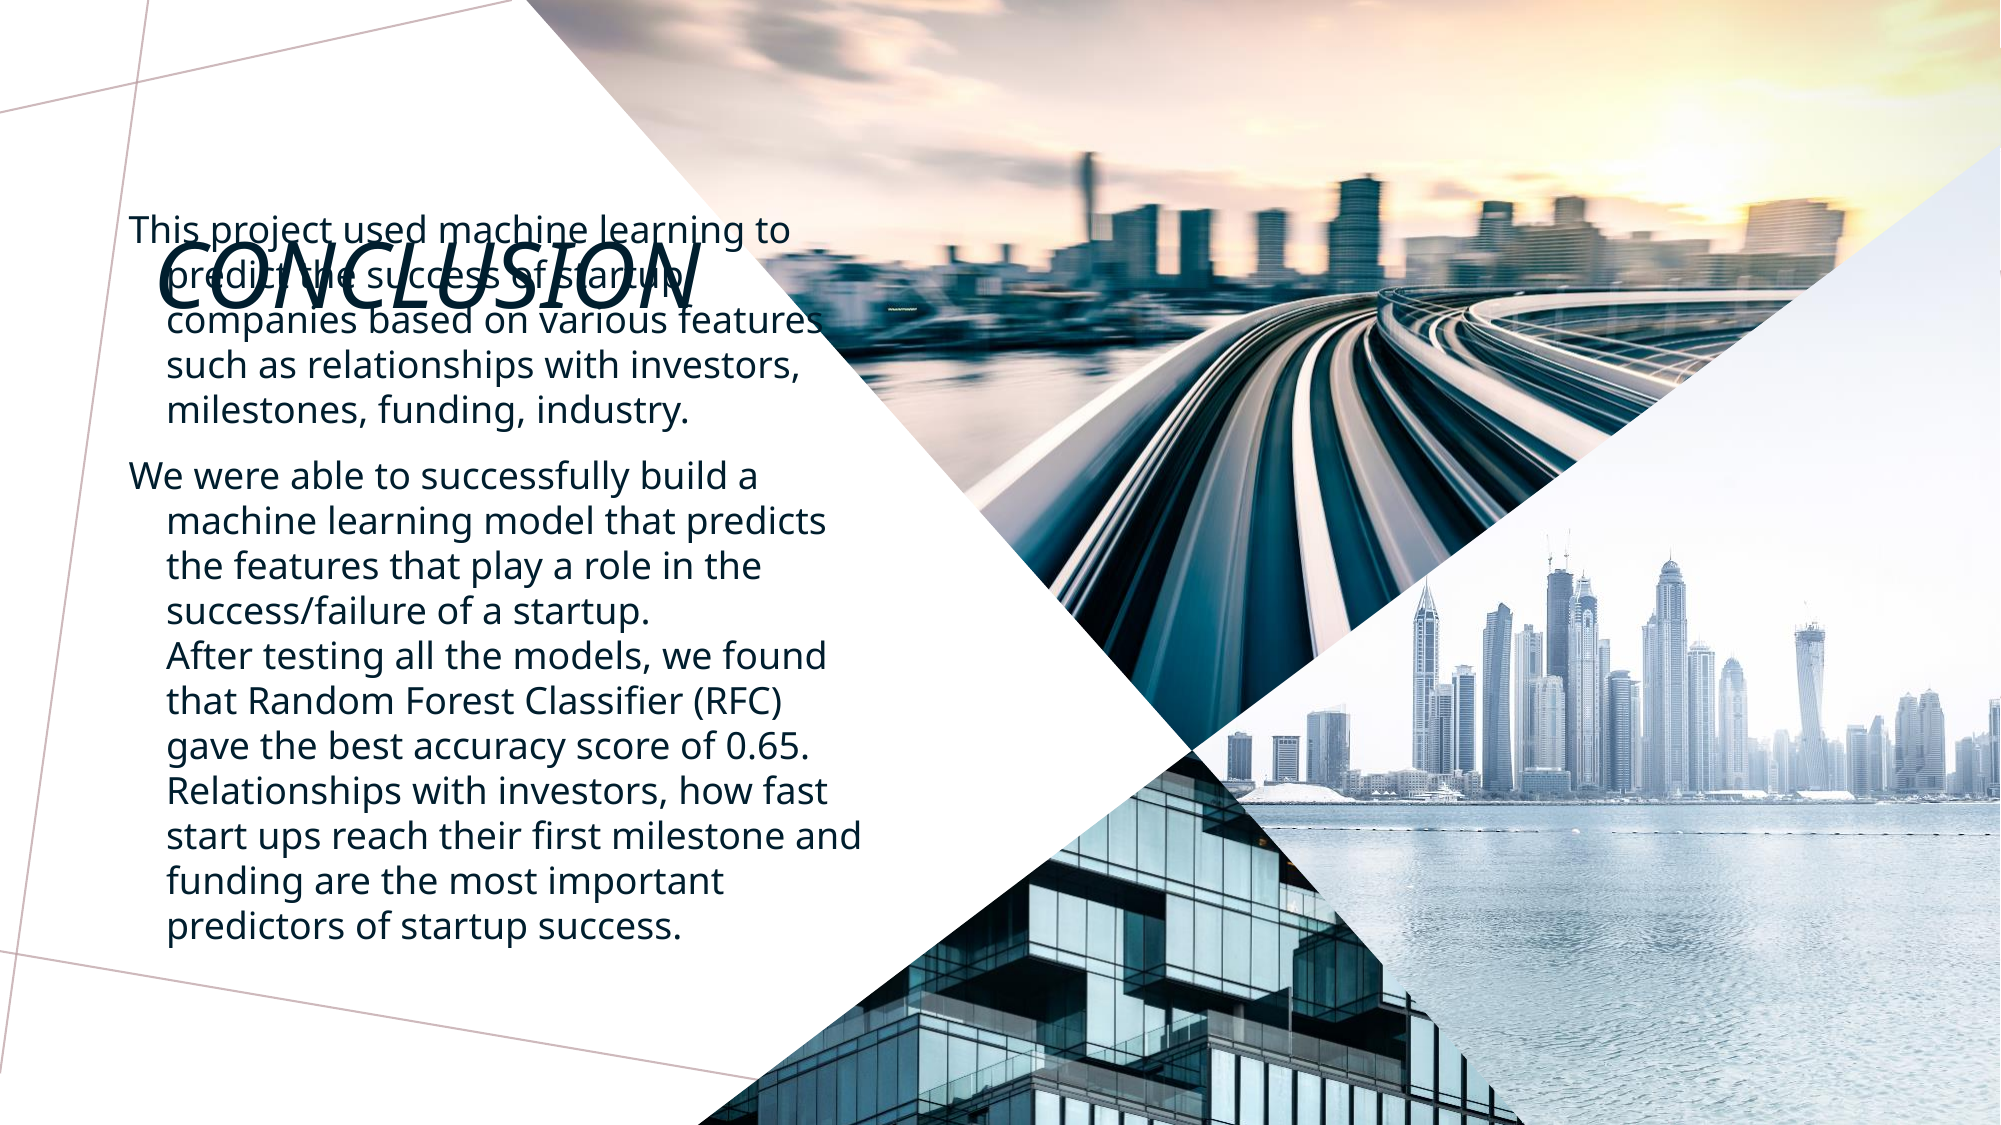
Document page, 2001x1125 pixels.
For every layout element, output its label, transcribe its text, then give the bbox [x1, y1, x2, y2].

text_box This project used machine learning to predict the success of startup companies based on various features such as relationships with investors, milestones, funding, industry. We were able to successfully build a machine learning model that predicts the features that play a role in the success/failure of a startup. After testing all the models, we found that Random Forest Classifier (RFC) gave the best accuracy score of 0.65. Relationships with investors, how fast start ups reach their first milestone and funding are the most important predictors of startup success. [113, 330, 694, 955]
title conclusion [138, 10, 526, 330]
picture [526, 0, 2001, 1125]
